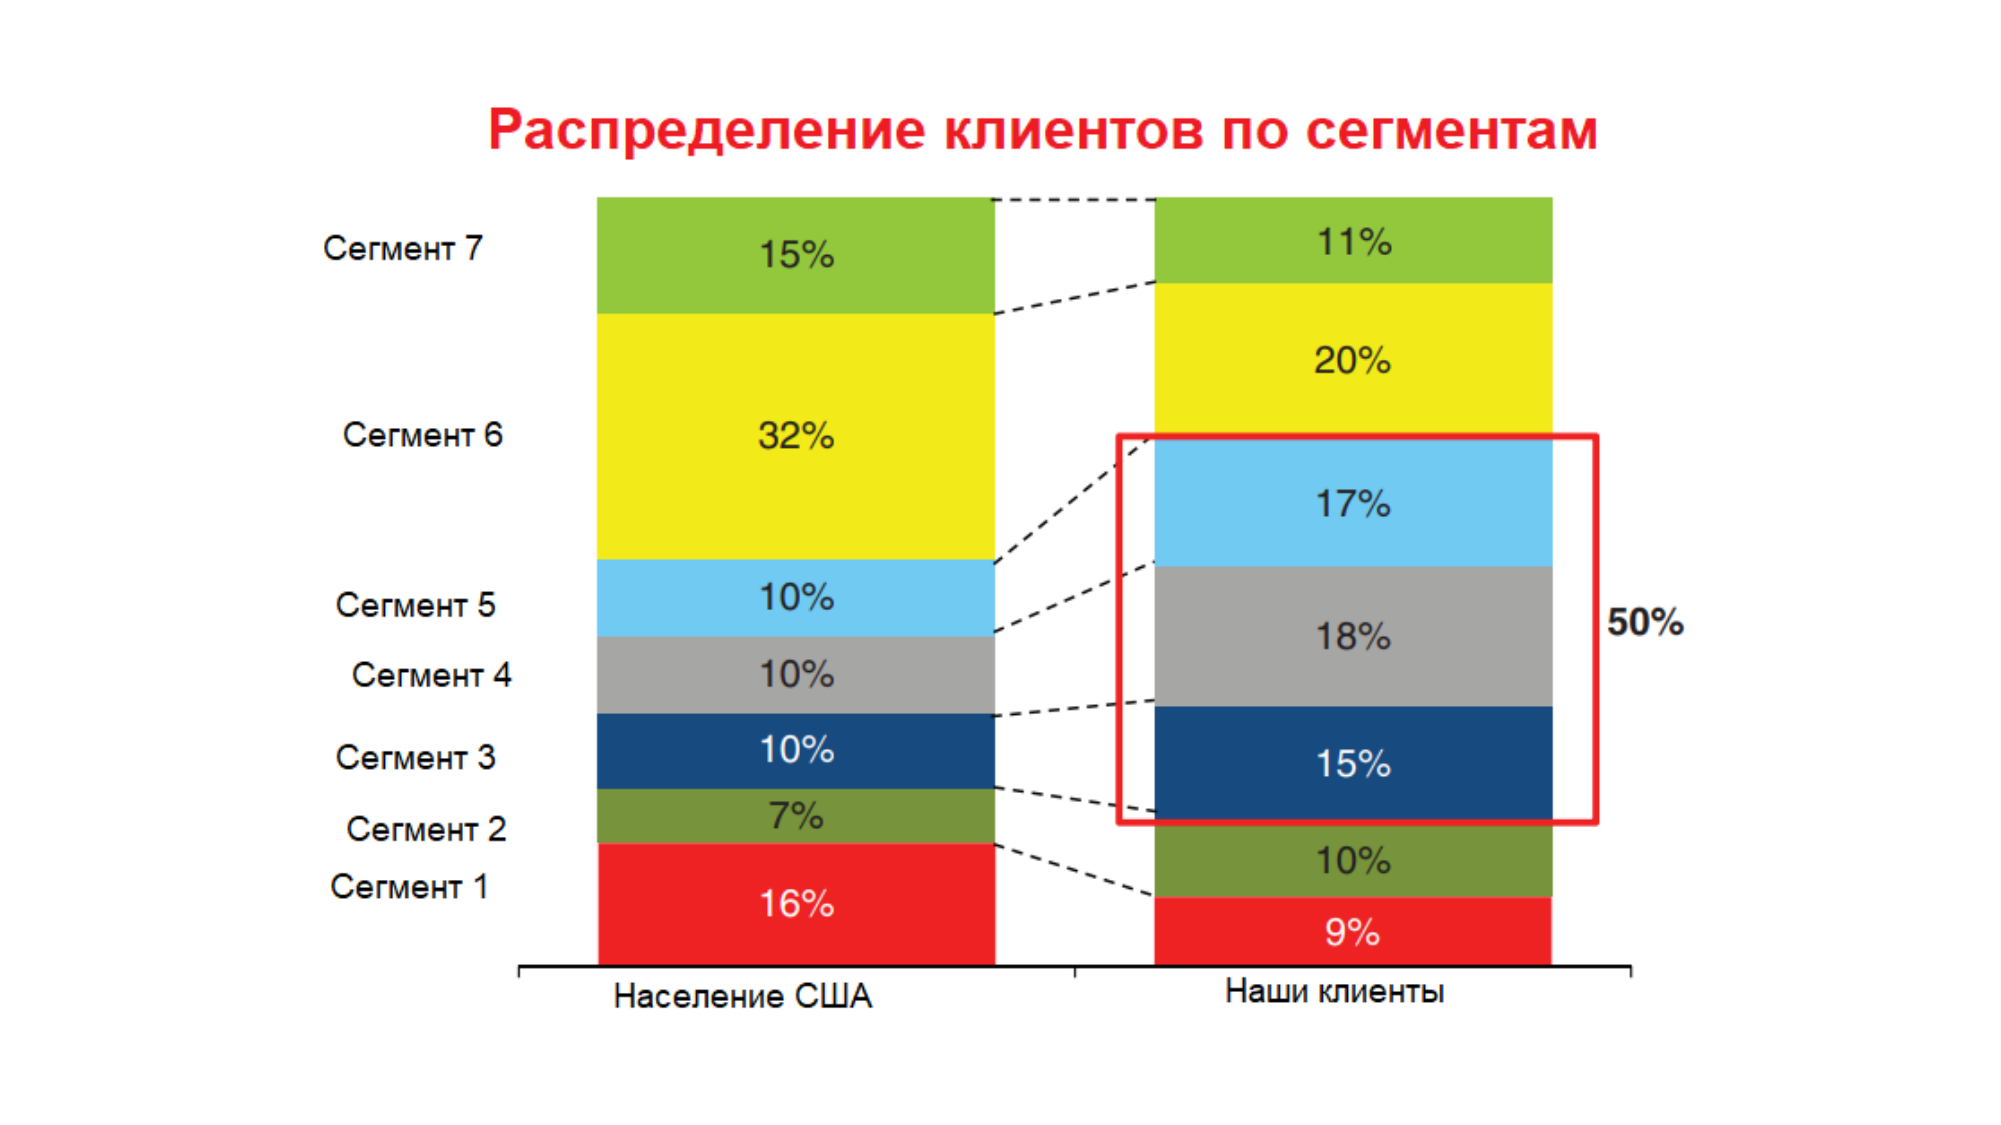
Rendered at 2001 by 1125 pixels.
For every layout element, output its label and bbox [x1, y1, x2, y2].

list [288, 89, 1711, 1035]
